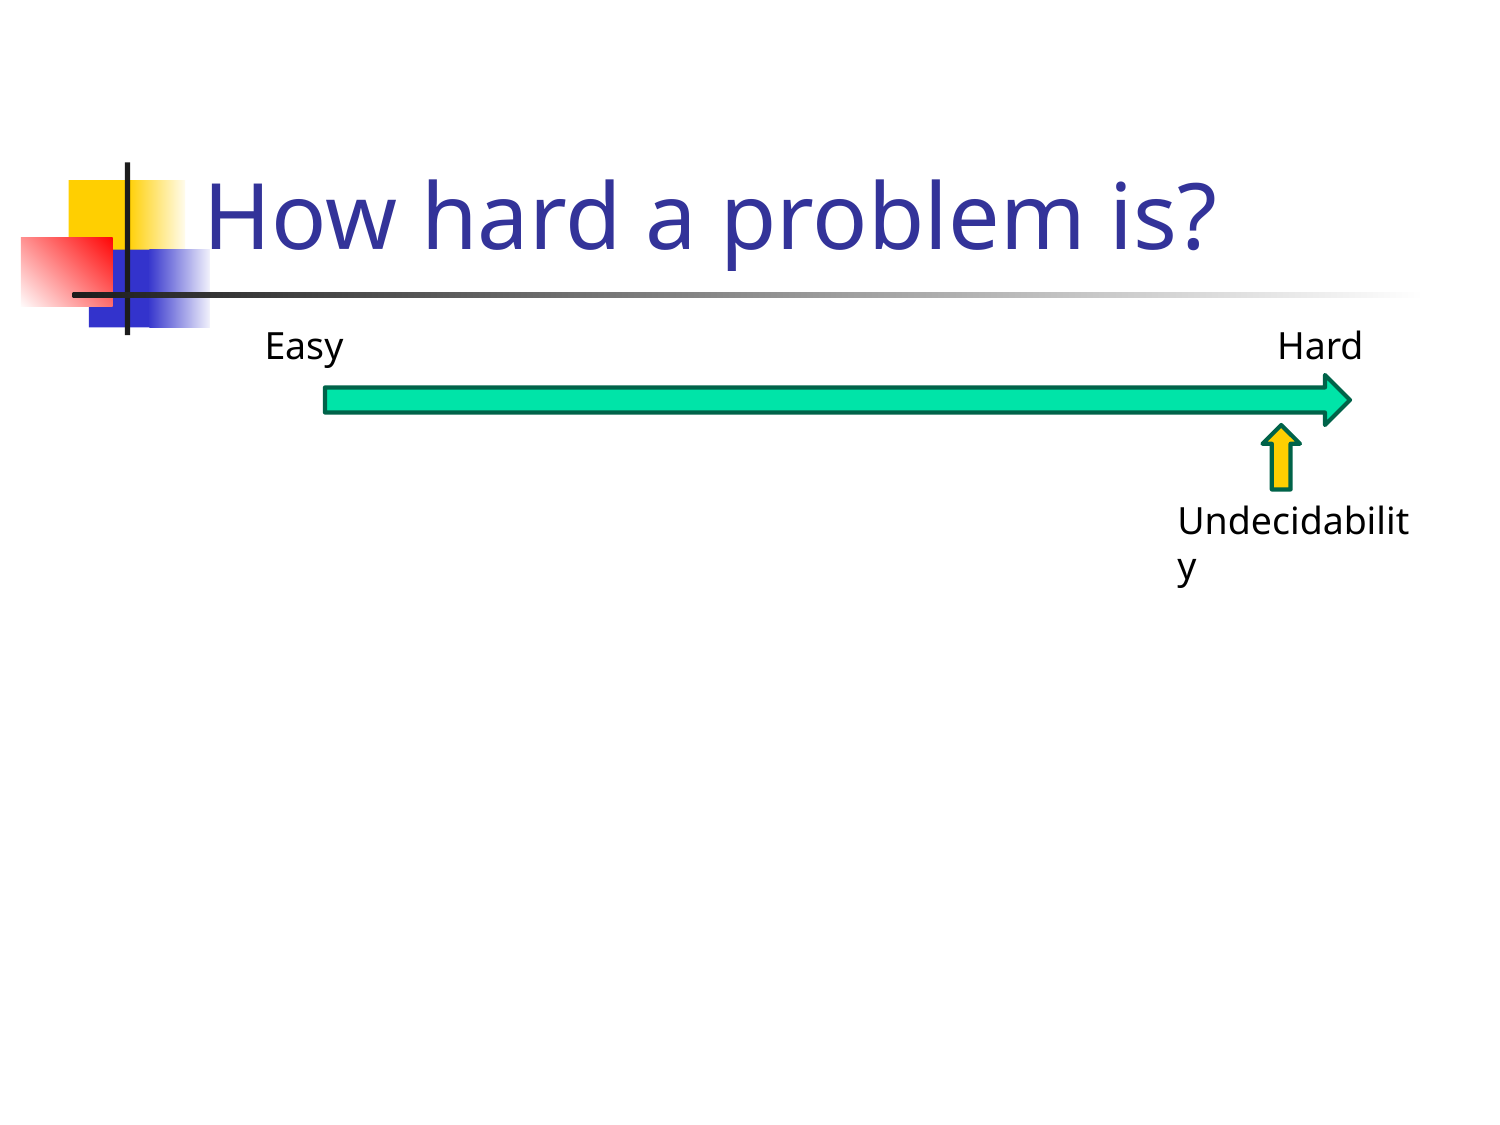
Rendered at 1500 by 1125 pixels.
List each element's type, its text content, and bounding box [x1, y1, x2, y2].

text_box [1260, 422, 1302, 492]
text_box Easy [249, 314, 388, 375]
text_box Hard [1262, 314, 1400, 375]
title How hard a problem is? [188, 35, 1468, 275]
text_box Undecidability [1162, 489, 1425, 595]
text_box [322, 375, 1353, 427]
